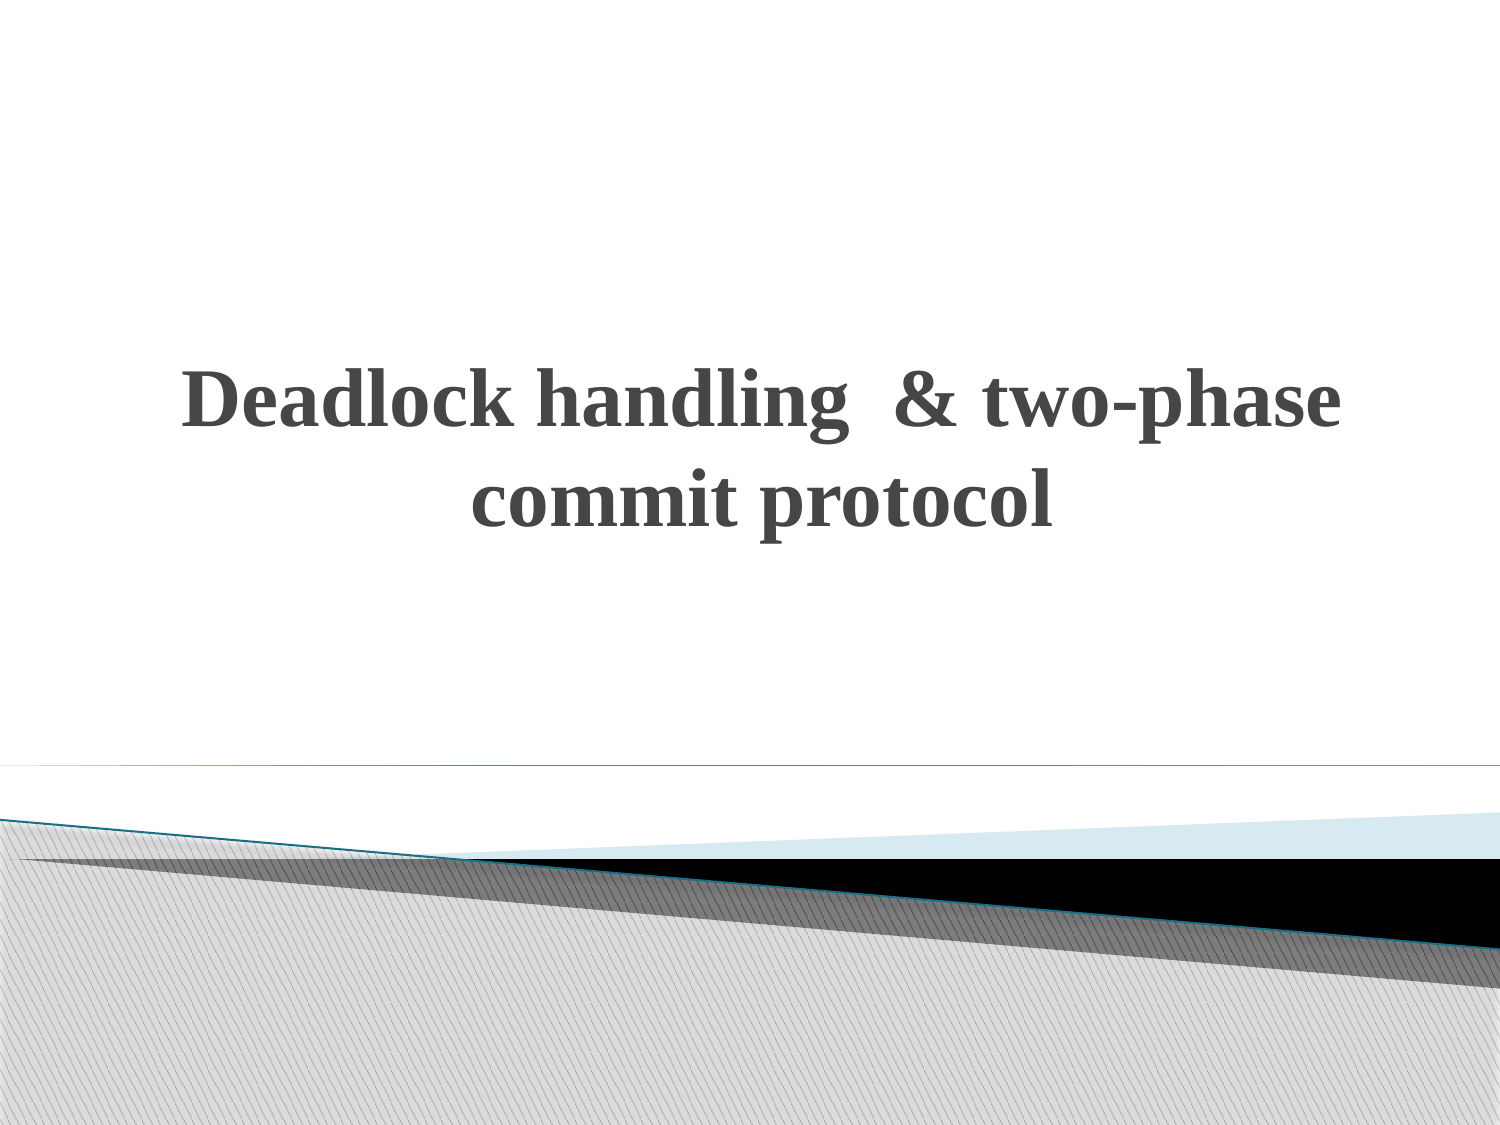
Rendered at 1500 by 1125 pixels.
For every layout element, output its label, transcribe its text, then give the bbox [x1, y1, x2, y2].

picture [5, 859, 1500, 989]
title Deadlock handling & two-phase commit protocol [125, 249, 1400, 550]
